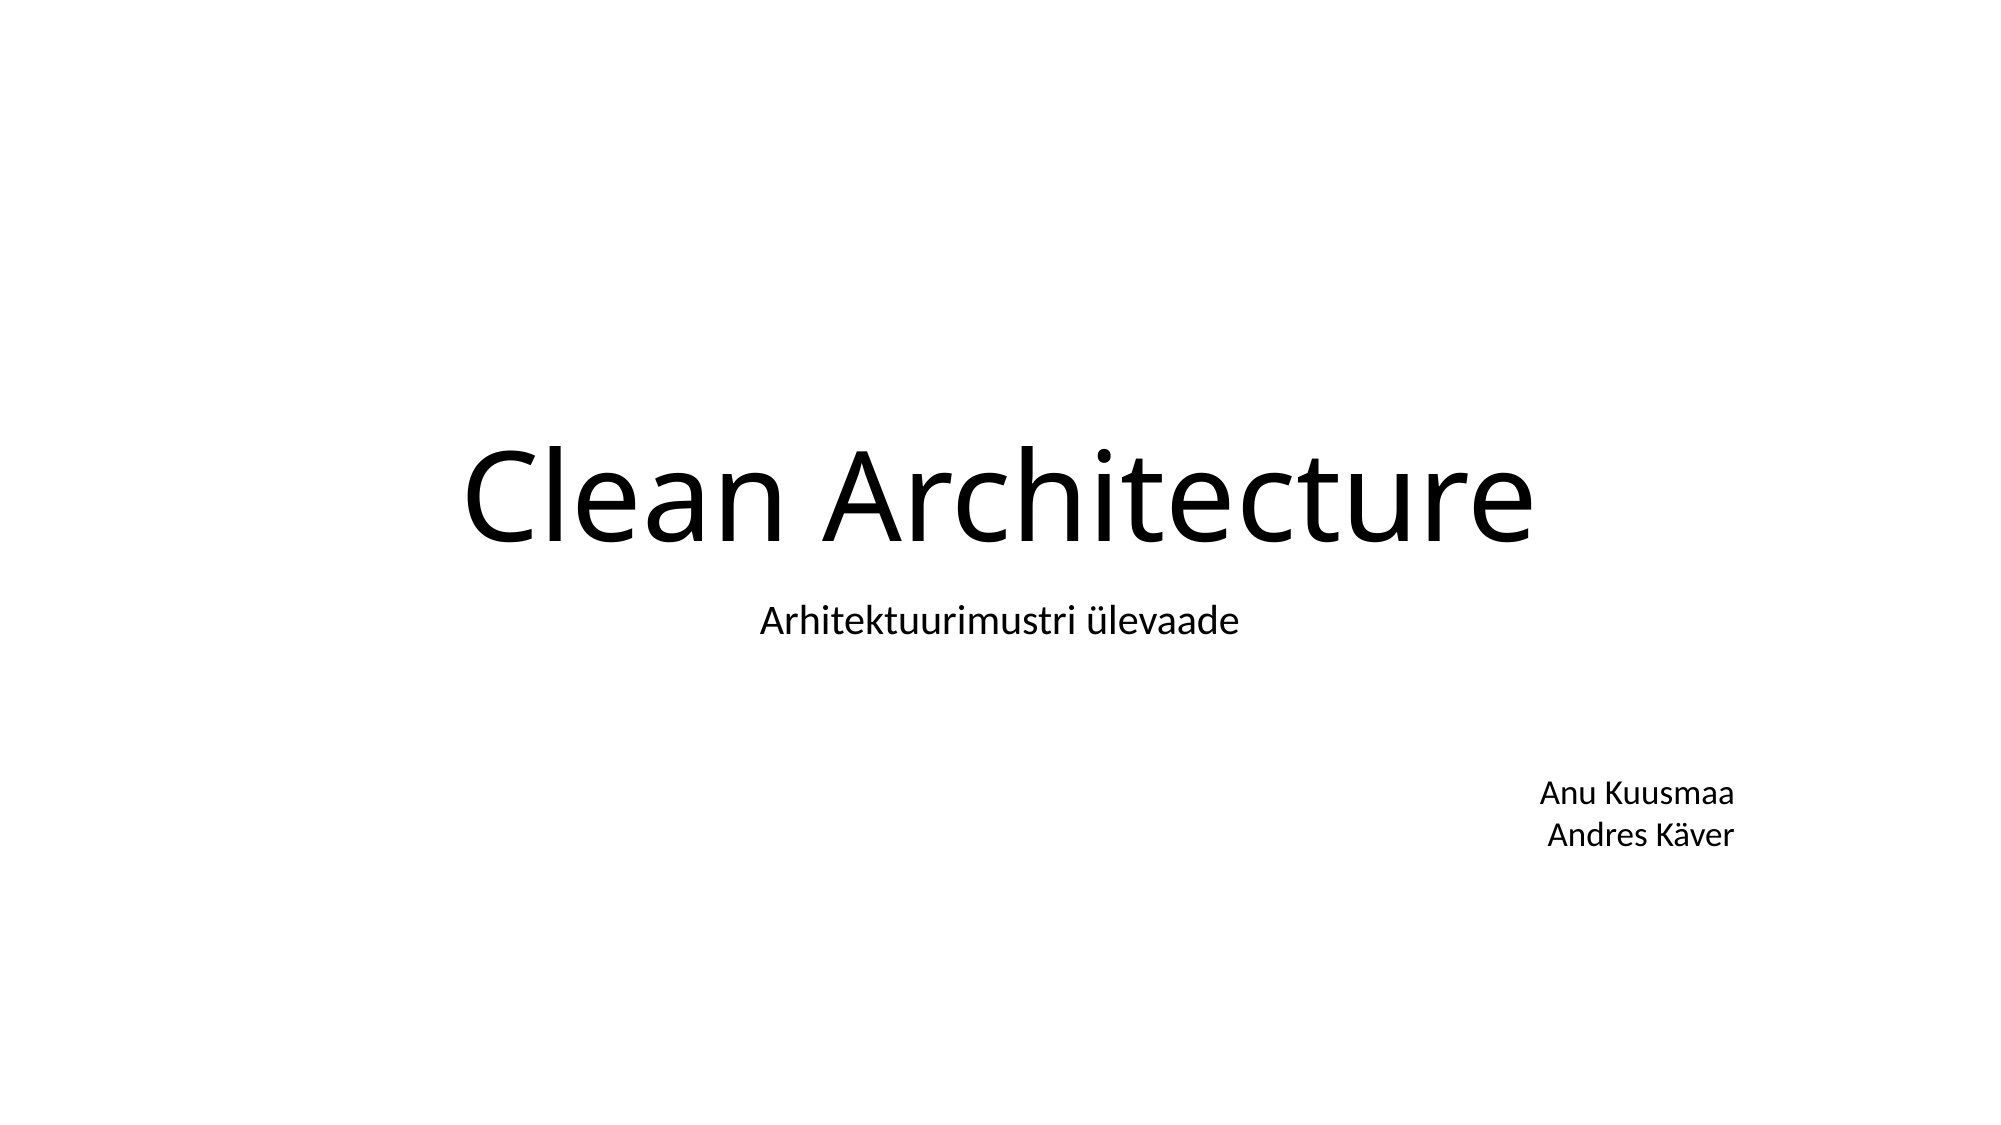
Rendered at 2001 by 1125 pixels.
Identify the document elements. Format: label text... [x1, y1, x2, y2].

title Clean Architecture [249, 184, 1750, 576]
subtitle Arhitektuurimustri ülevaade Anu Kuusmaa Andres Käver [249, 590, 1750, 863]
